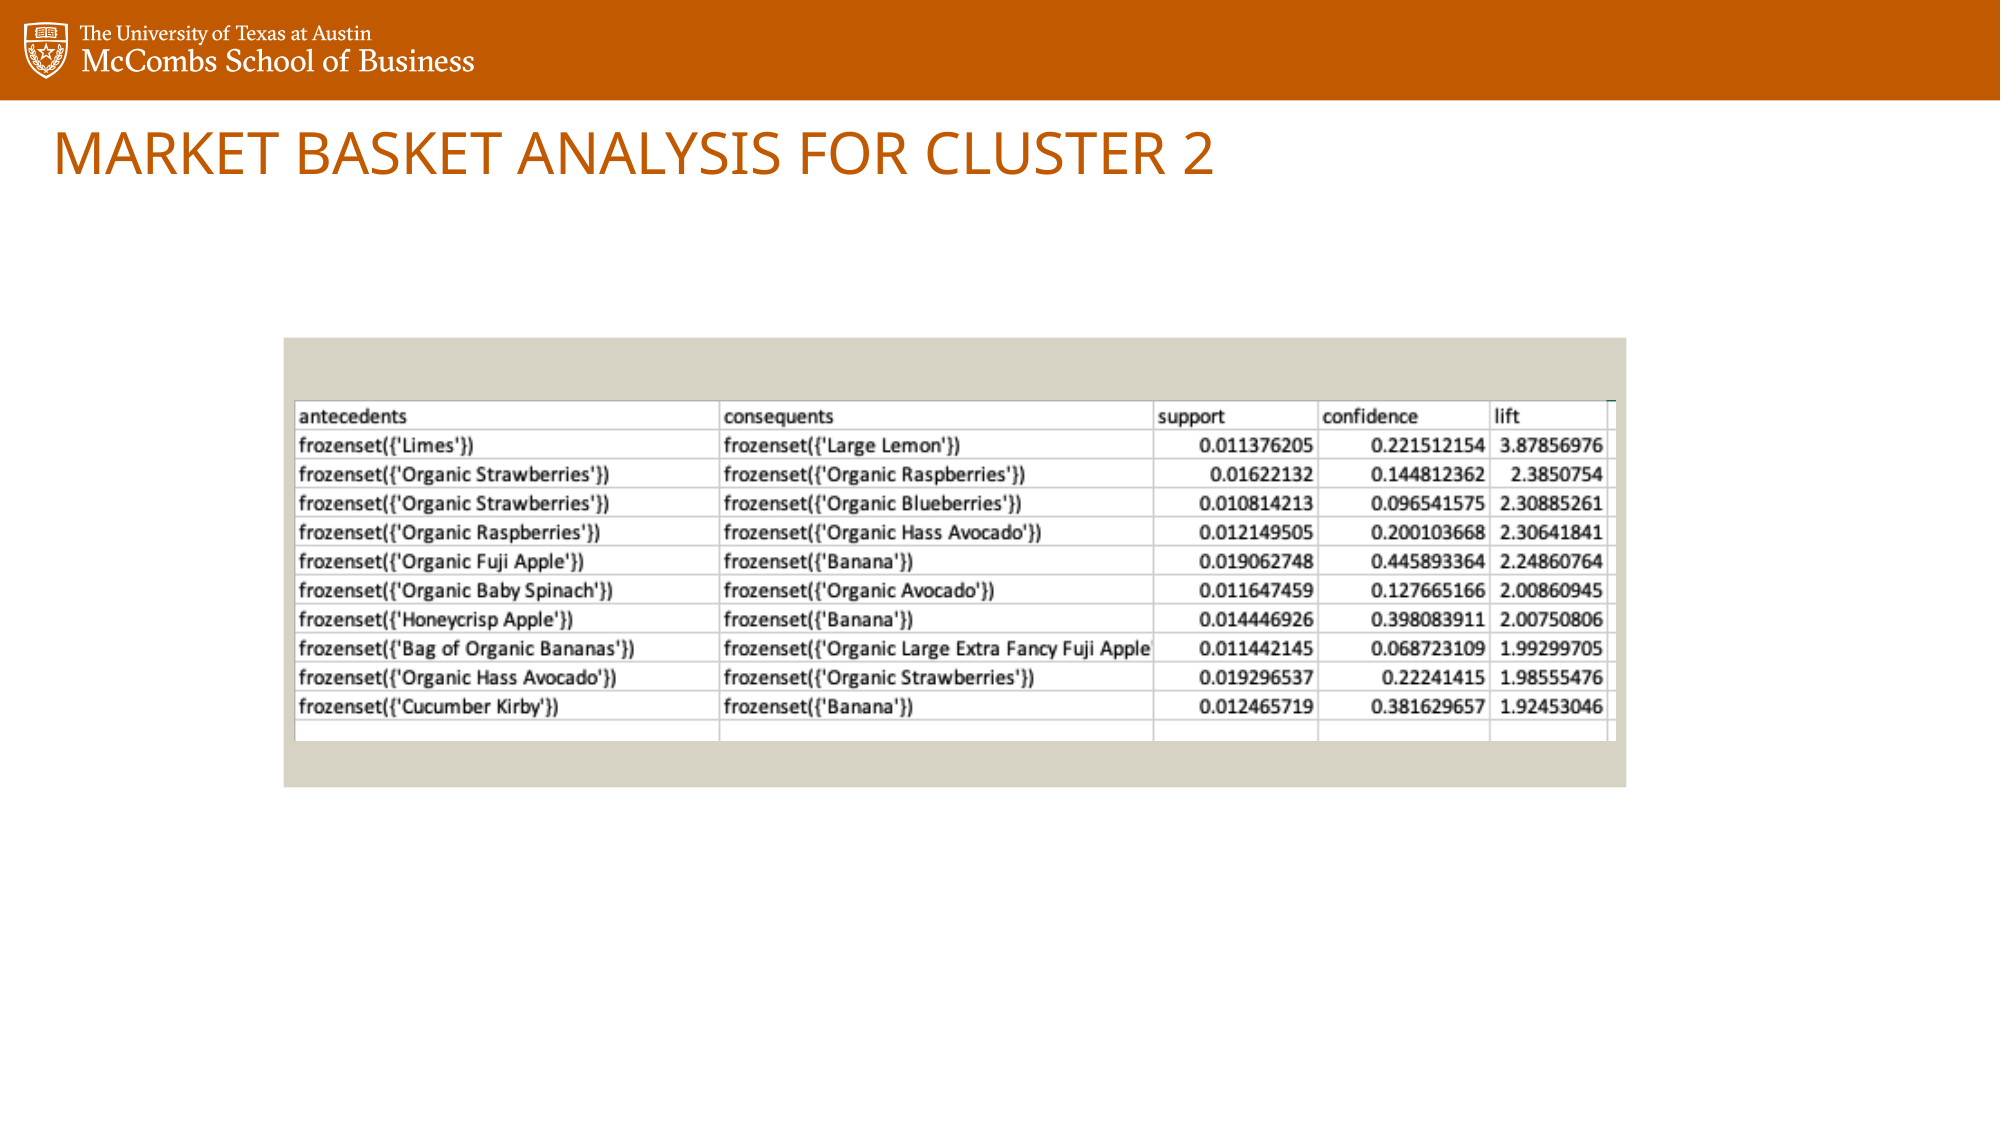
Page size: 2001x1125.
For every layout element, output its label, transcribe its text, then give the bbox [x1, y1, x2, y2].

title MARKET BASKET ANALYSIS FOR CLUSTER 2 [37, 117, 1954, 217]
picture [294, 400, 1616, 741]
text_box [283, 337, 1627, 788]
picture [24, 22, 474, 79]
